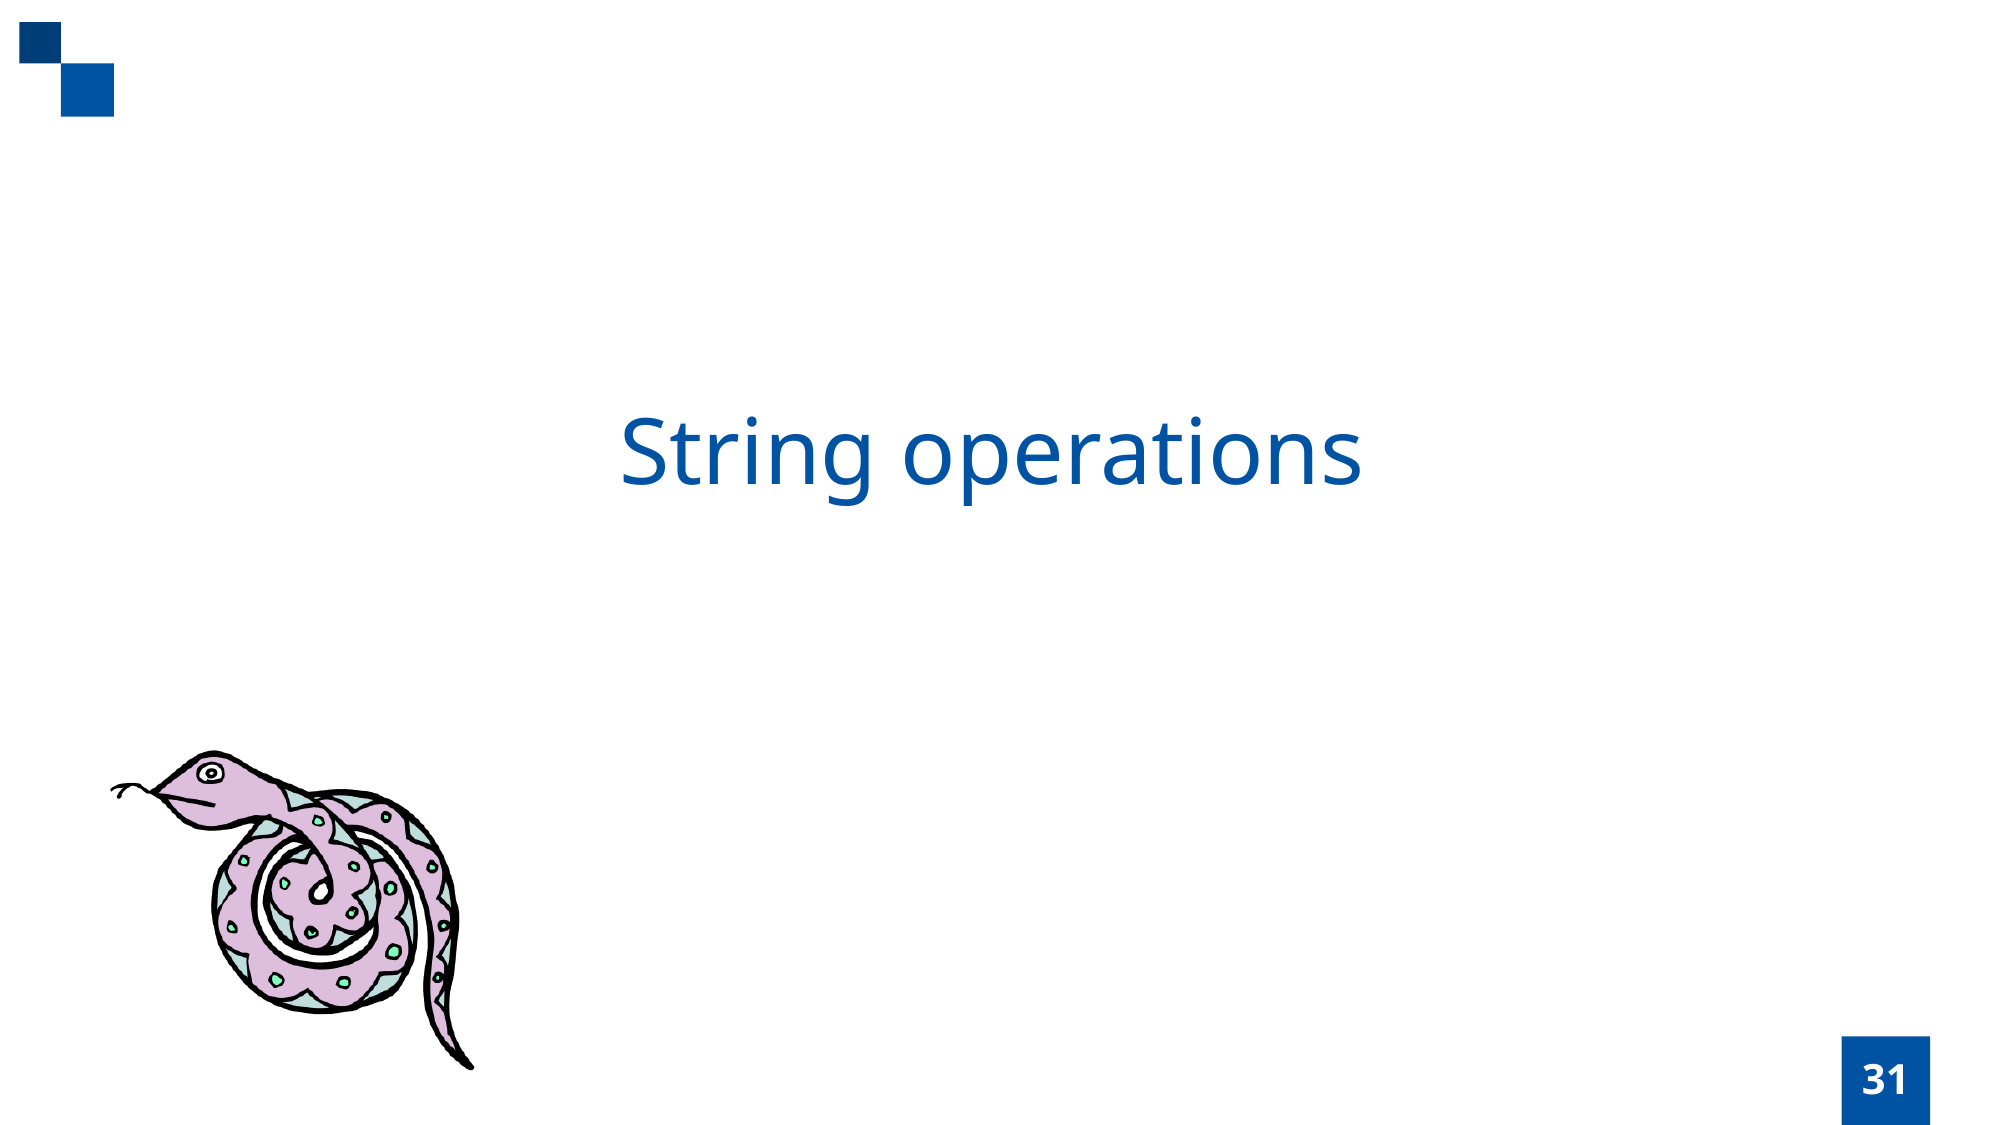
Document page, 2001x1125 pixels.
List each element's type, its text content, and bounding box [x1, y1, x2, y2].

text_box String operations [604, 385, 1381, 511]
slide_number 31 [1771, 1051, 2000, 1112]
picture [81, 733, 510, 1082]
